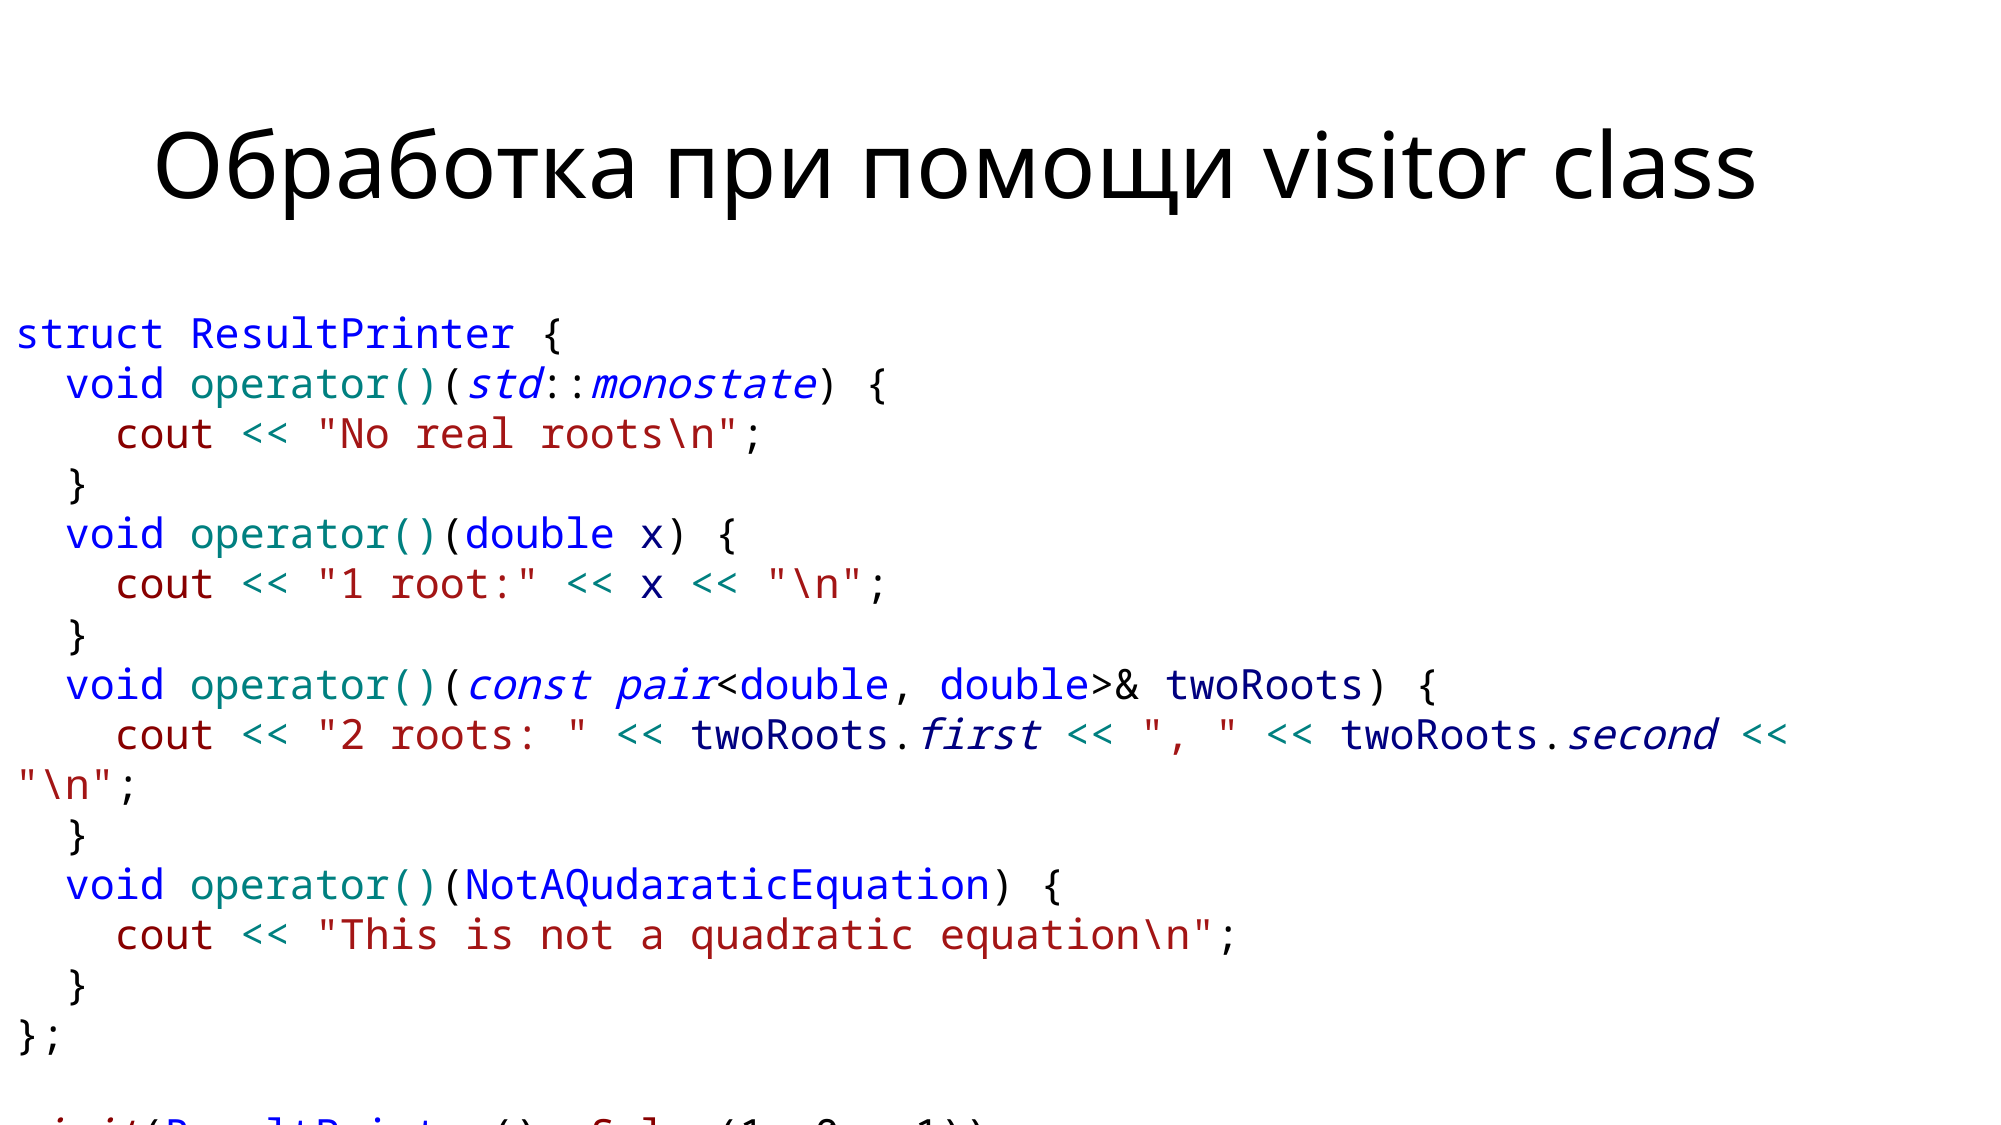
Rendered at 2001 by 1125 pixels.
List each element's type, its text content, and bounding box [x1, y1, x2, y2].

title Обработка при помощи visitor class [137, 59, 1863, 278]
text_box struct ResultPrinter { void operator()(std::monostate) { cout << "No real roots\n"; } void operator()(double x) { cout << "1 root:" << x << "\n"; } void operator()(const pair<double, double>& twoRoots) { cout << "2 roots: " << twoRoots.first << ", " << twoRoots.second << "\n"; } void operator()(NotAQudaraticEquation) { cout << "This is not a quadratic equation\n"; } }; visit(ResultPrinter(), Solve(1, 0, -1)); [0, 299, 1822, 1125]
